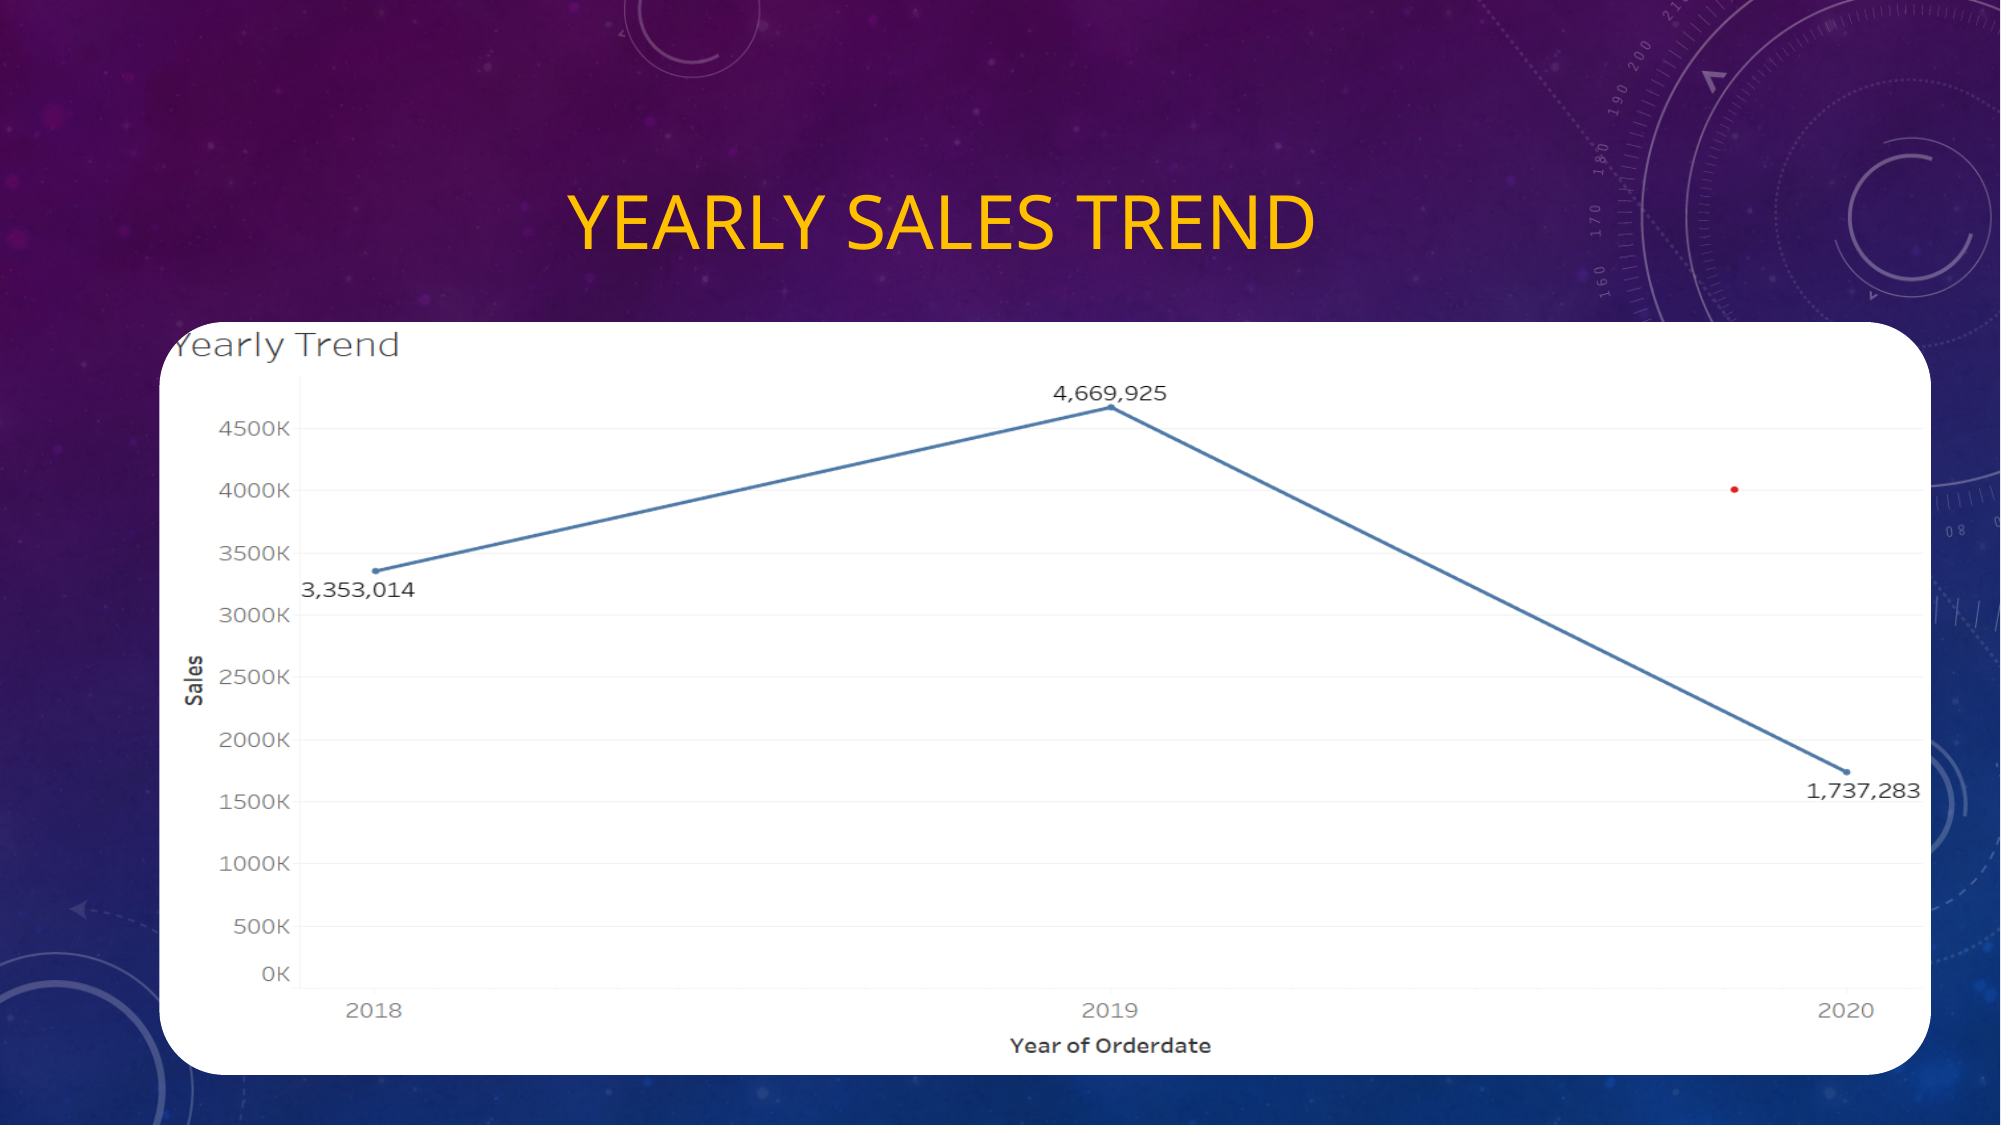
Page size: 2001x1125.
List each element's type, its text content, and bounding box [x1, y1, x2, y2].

picture [0, 0, 2001, 1125]
title YEARLY SALES TREND [112, 99, 1775, 339]
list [159, 321, 1932, 1076]
